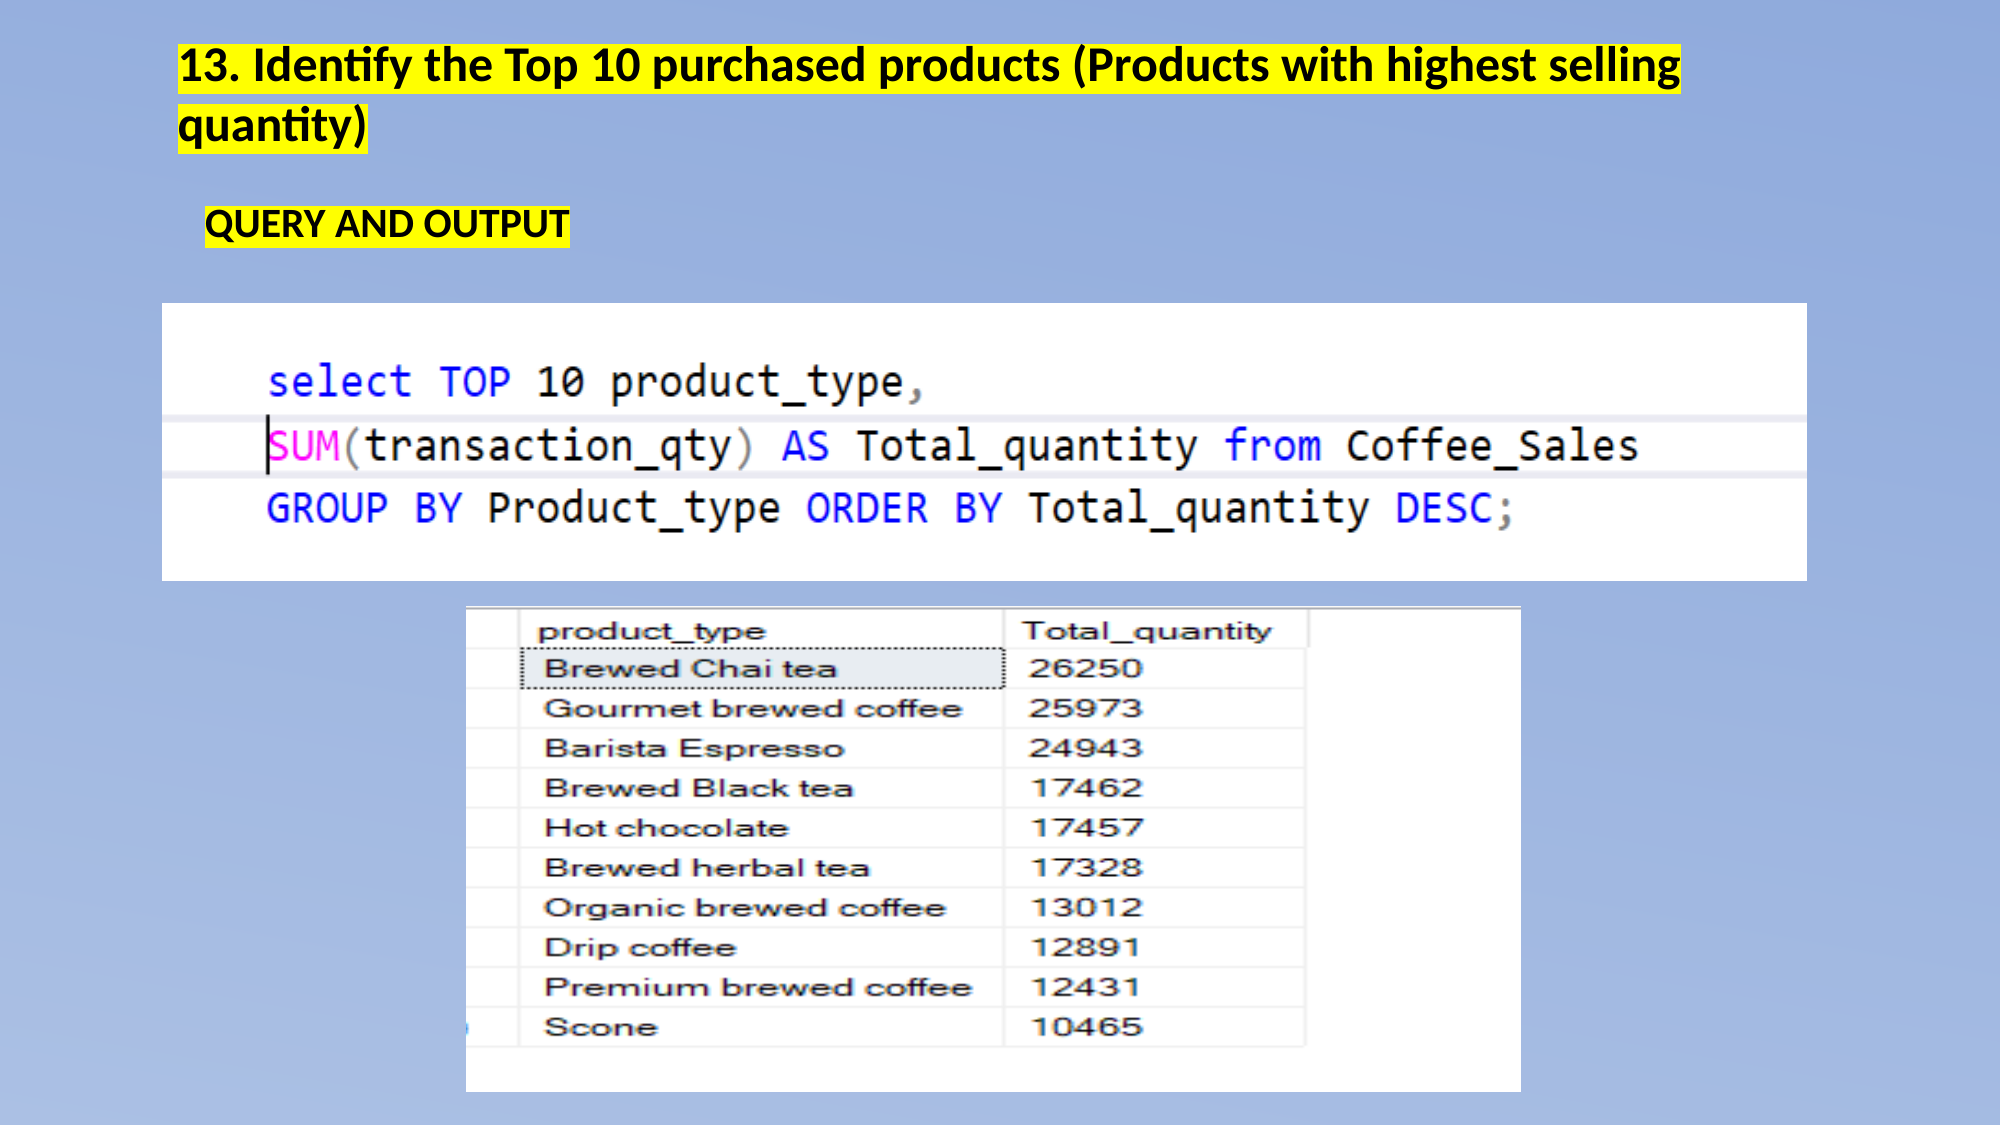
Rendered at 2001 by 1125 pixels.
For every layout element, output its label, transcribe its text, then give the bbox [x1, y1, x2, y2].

picture [162, 303, 1807, 581]
text_box 13. Identify the Top 10 purchased products (Products with highest selling quantity) [162, 24, 1786, 159]
picture [466, 606, 1521, 1092]
text_box QUERY AND OUTPUT [190, 188, 634, 254]
